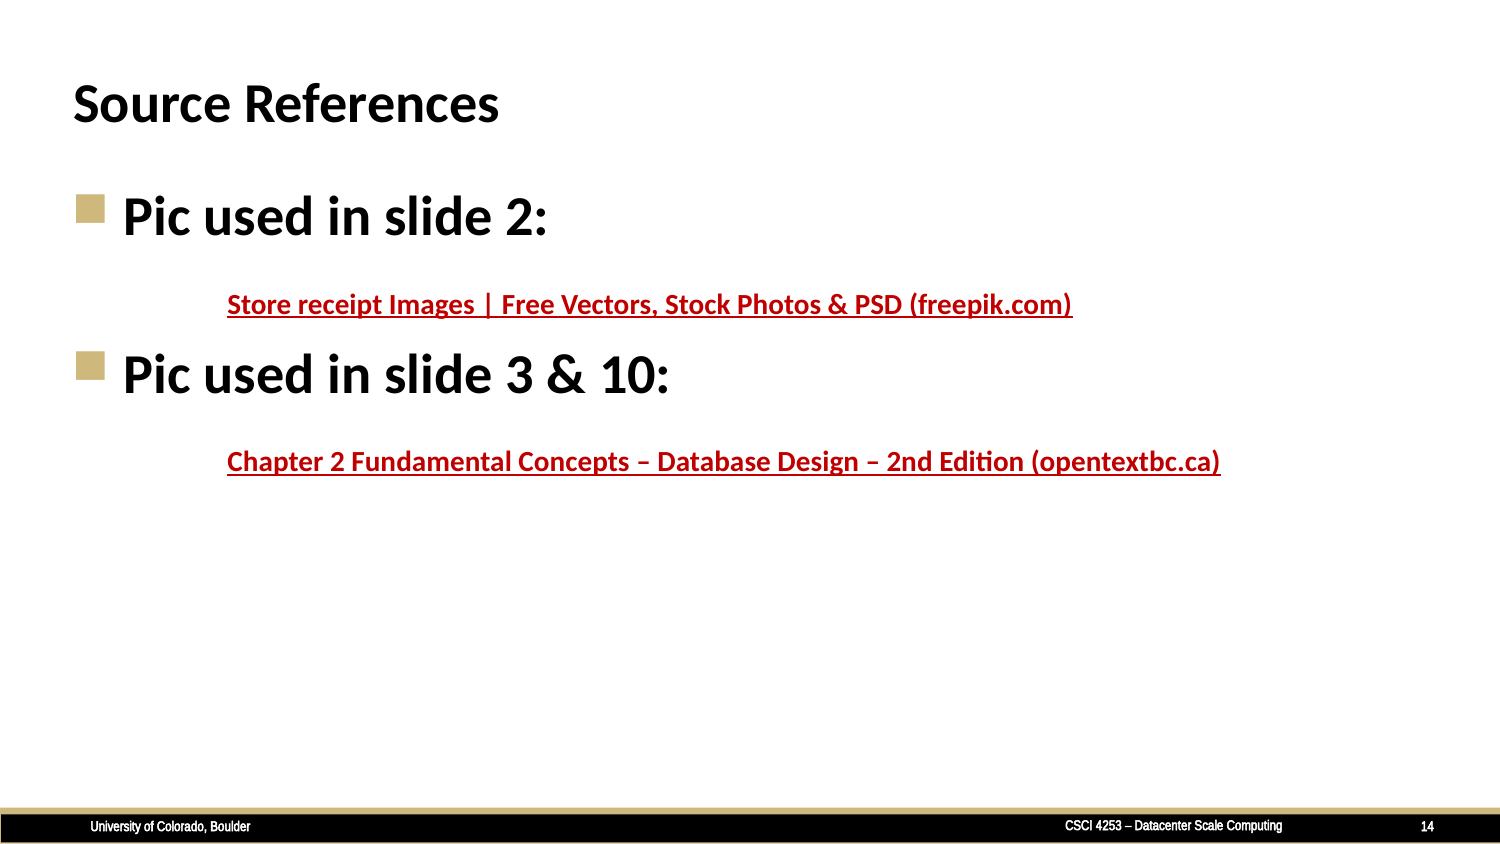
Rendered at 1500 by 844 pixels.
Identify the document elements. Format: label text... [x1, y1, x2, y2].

title Source References [58, 53, 1304, 148]
list Pic used in slide 2: Store receipt Images | Free Vectors, Stock Photos & PSD (freepik.com) Pic used in slide 3 & 10: Chapter 2 Fundamental Concepts – Database Design – 2nd Edition (opentextbc.ca) [62, 171, 1358, 784]
